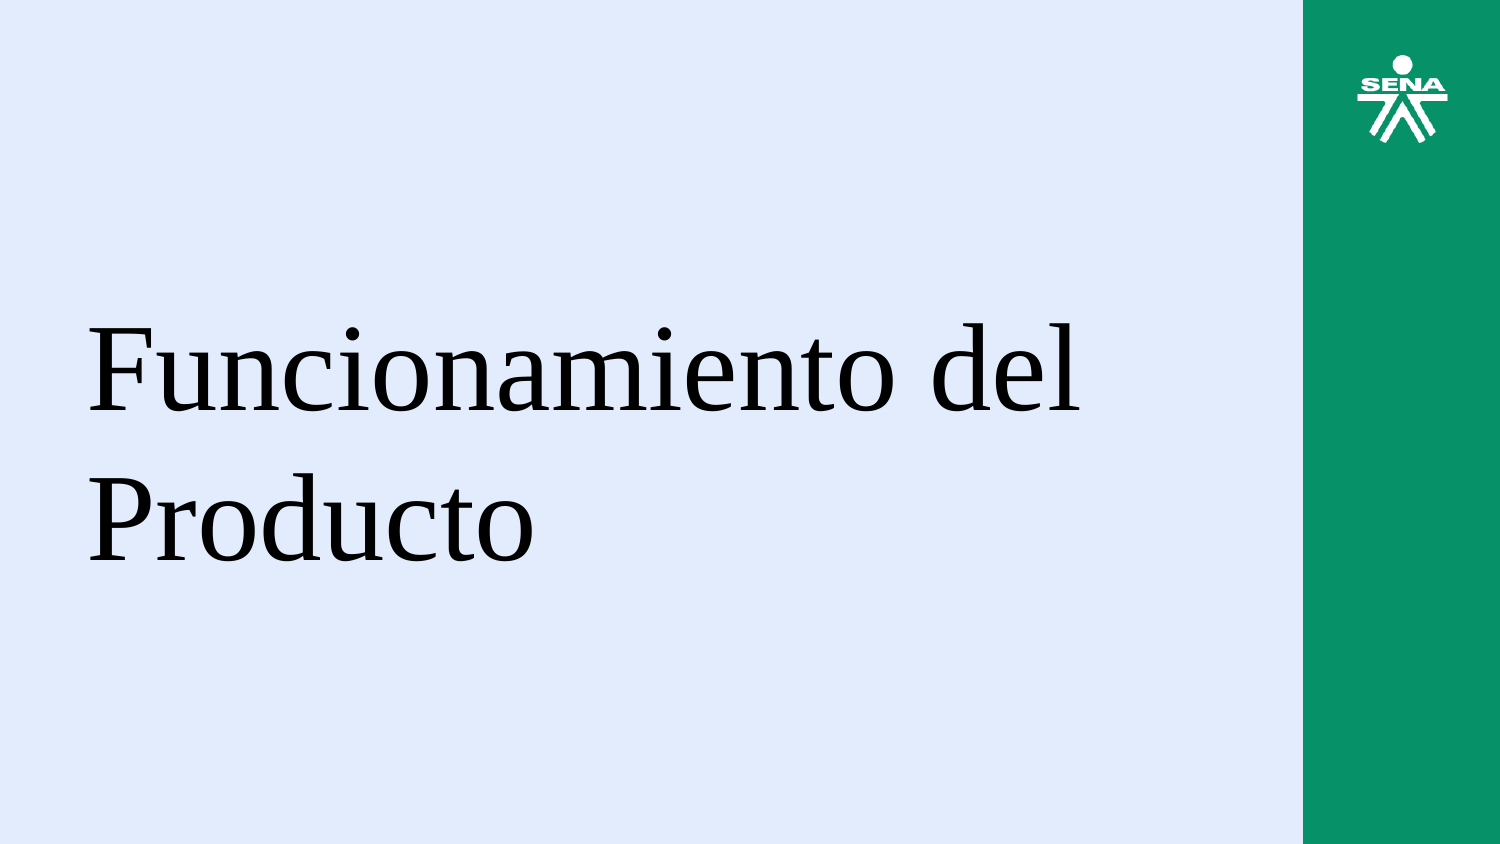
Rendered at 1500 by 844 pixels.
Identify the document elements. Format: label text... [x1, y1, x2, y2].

picture [0, 0, 1500, 844]
text_box Funcionamiento del Producto [71, 278, 1272, 744]
